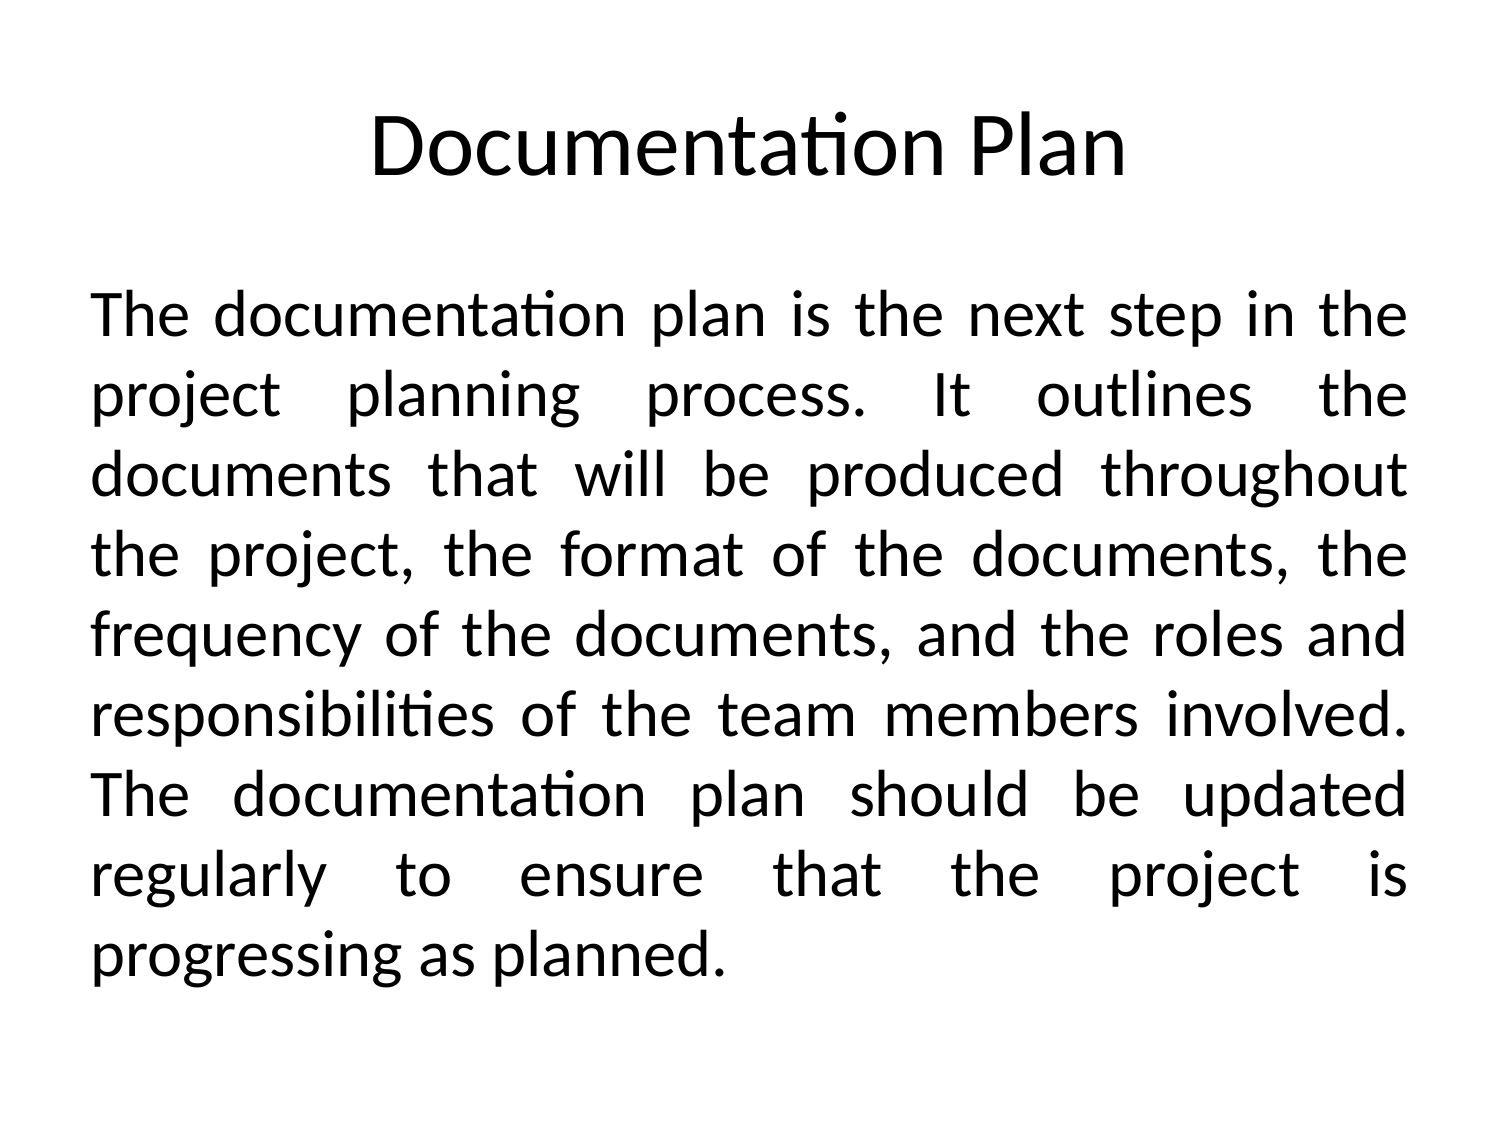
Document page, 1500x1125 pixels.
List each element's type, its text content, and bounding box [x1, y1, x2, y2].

title Documentation Plan [75, 45, 1425, 233]
list The documentation plan is the next step in the project planning process. It outlines the documents that will be produced throughout the project, the format of the documents, the frequency of the documents, and the roles and responsibilities of the team members involved. The documentation plan should be updated regularly to ensure that the project is progressing as planned. [75, 262, 1425, 1005]
